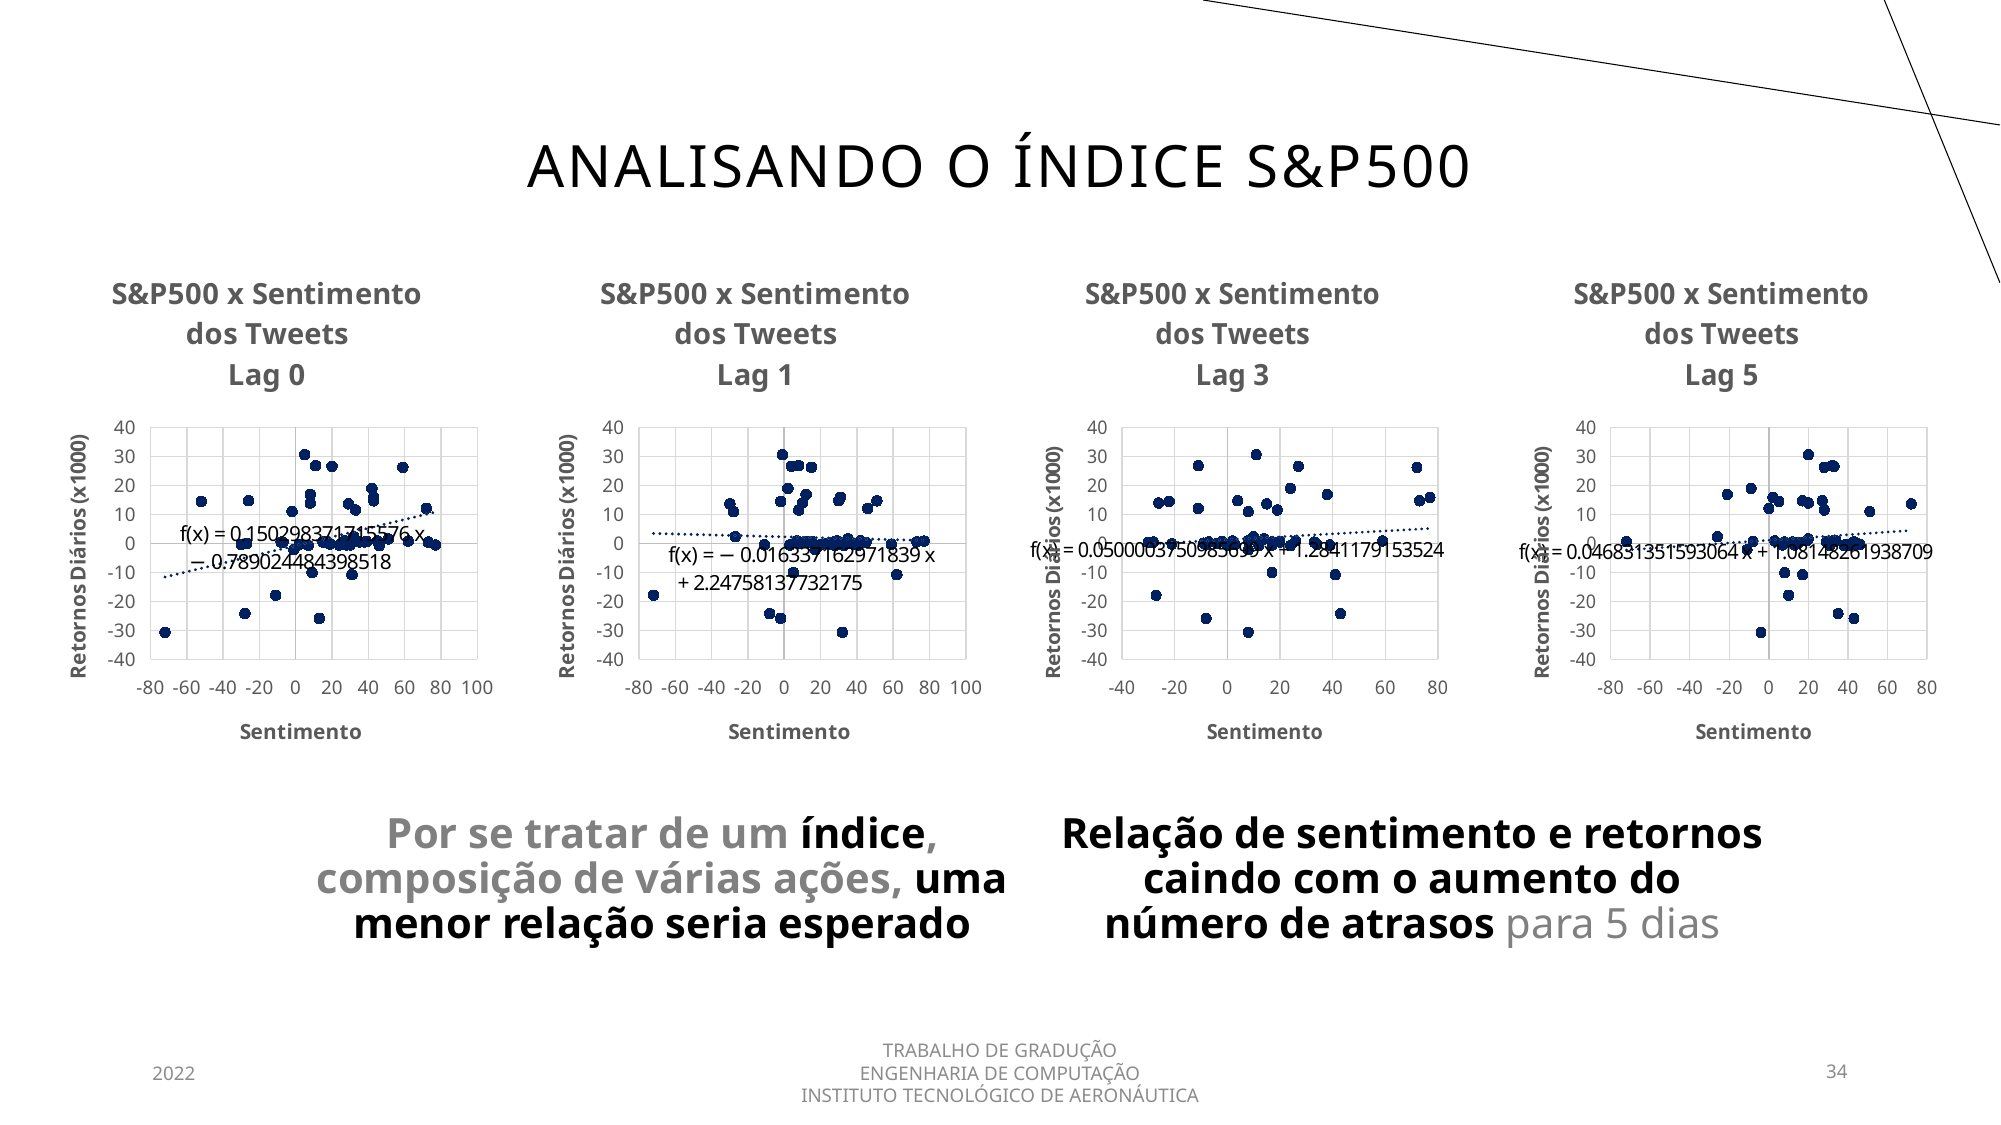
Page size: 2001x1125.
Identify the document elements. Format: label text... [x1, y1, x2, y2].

slide_number 2022 [137, 1042, 588, 1103]
chart [1007, 245, 1481, 777]
footer TRABALHO DE GRADUÇÃO ENGENHARIA DE COMPUTAÇÃO INSTITUTO TECNOLÓGICO DE AERONÁUTICA [662, 1042, 1338, 1103]
chart [1496, 245, 1970, 777]
title ANALISANDO O ÍNDICE S&P500 [137, 59, 1863, 278]
chart [519, 245, 992, 777]
text_box Relação de sentimento e retornos caindo com o aumento do número de atrasos para 5 dias [1044, 805, 1780, 963]
slide_number 34 [1412, 1042, 1863, 1103]
chart [30, 245, 504, 777]
text_box Por se tratar de um índice, composição de várias ações, uma menor relação seria esperado [294, 805, 1030, 963]
